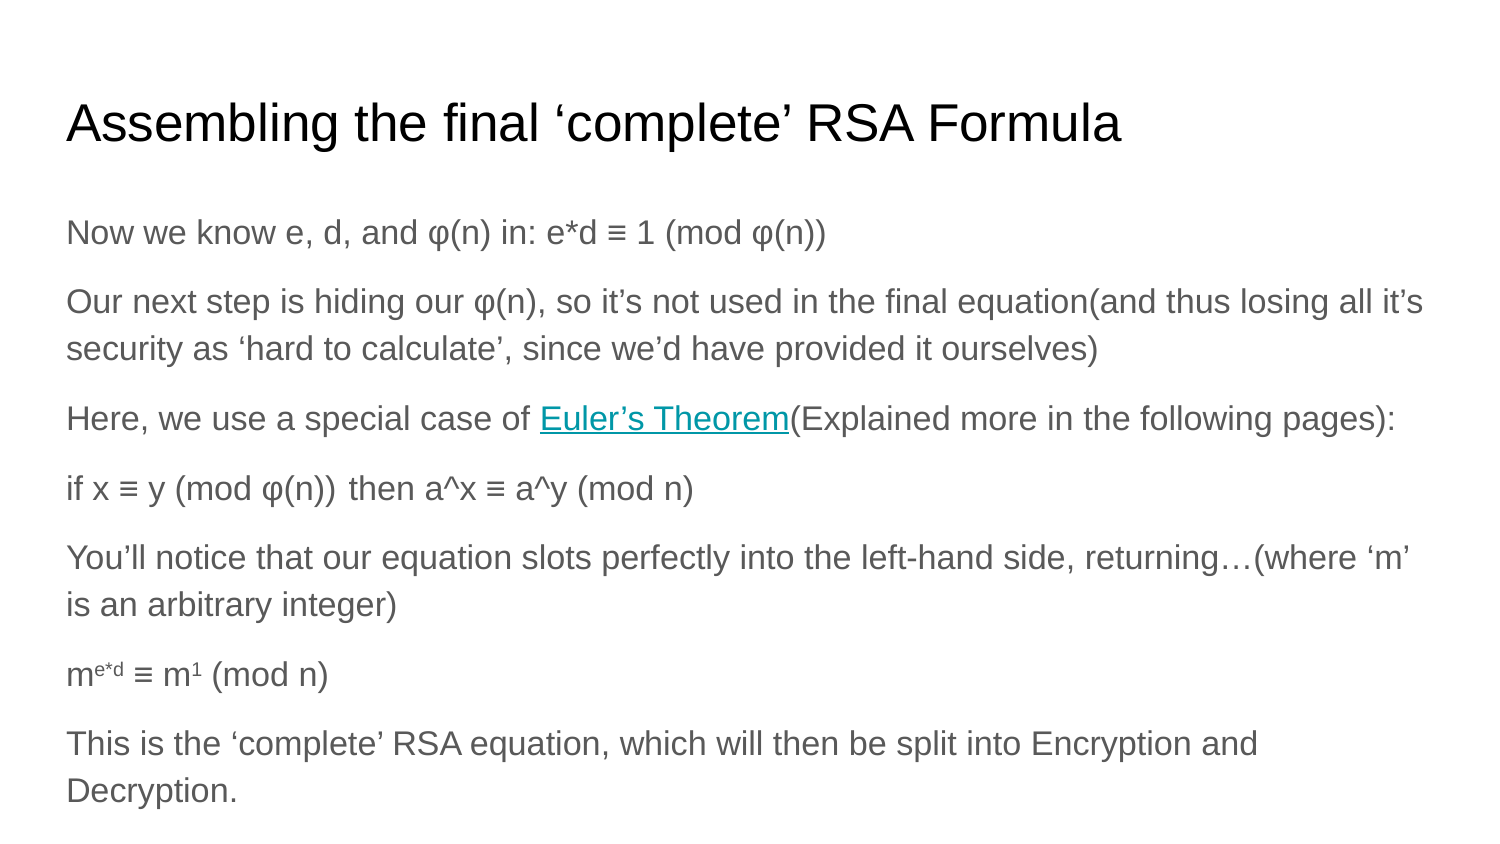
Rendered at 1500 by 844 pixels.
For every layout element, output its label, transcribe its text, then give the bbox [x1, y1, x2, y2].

title Assembling the final ‘complete’ RSA Formula [51, 72, 1449, 167]
list Now we know e, d, and φ(n) in: e*d ≡ 1 (mod φ(n)) Our next step is hiding our φ(n), so it’s not used in the final equation(and thus losing all it’s security as ‘hard to calculate’, since we’d have provided it ourselves) Here, we use a special case of Euler’s Theorem(Explained more in the following pages): if x ≡ y (mod φ(n)) then a^x ≡ a^y (mod n) You’ll notice that our equation slots perfectly into the left-hand side, returning…(where ‘m’ is an arbitrary integer) me*d ≡ m1 (mod n) This is the ‘complete’ RSA equation, which will then be split into Encryption and Decryption. [51, 189, 1449, 830]
